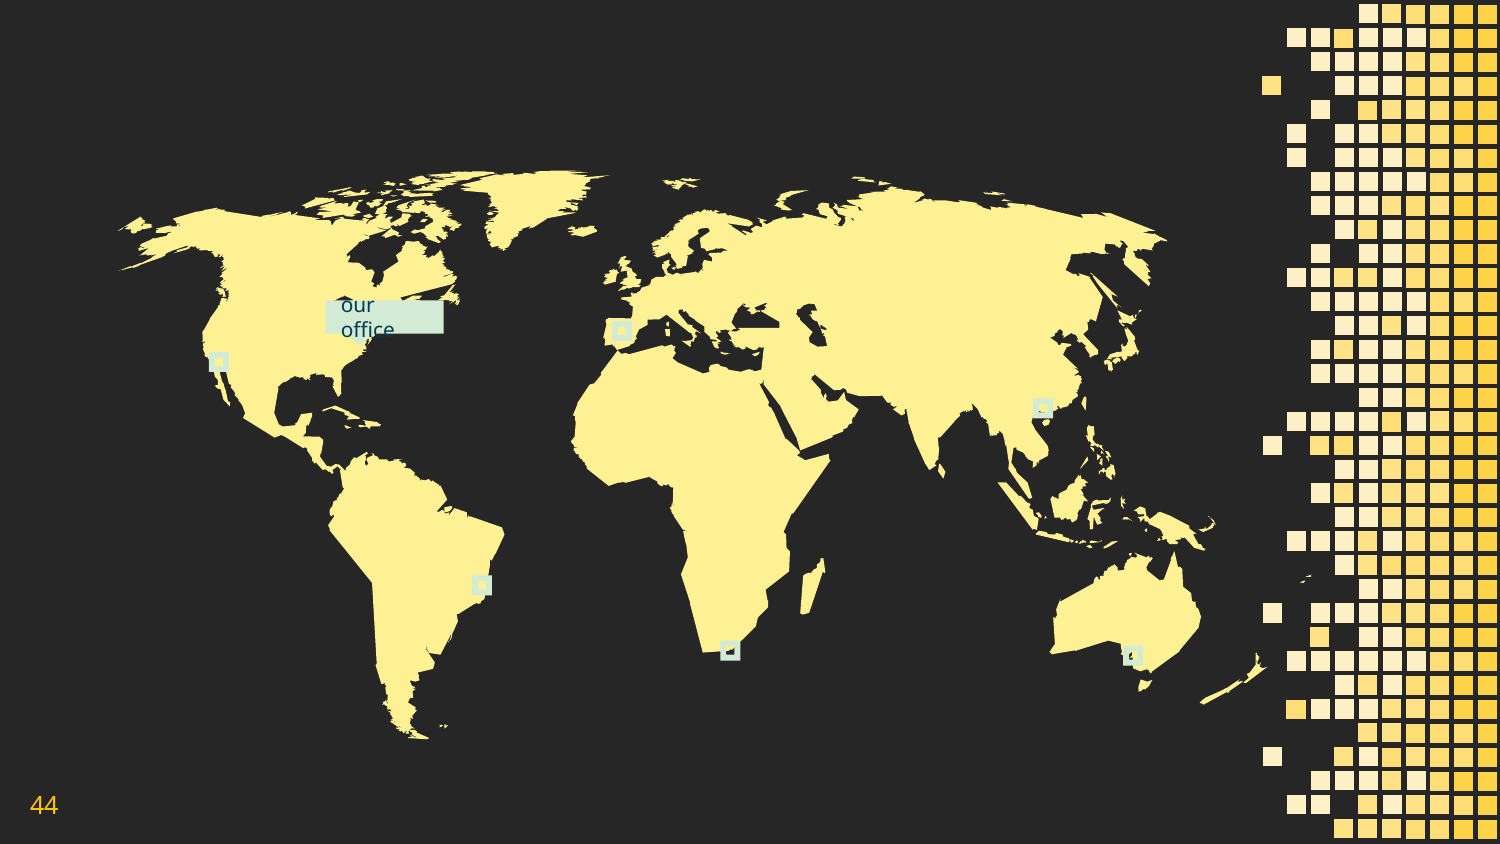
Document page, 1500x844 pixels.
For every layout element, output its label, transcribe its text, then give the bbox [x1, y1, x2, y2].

text_box [117, 216, 153, 234]
text_box [612, 321, 633, 341]
text_box [208, 351, 229, 372]
text_box [878, 181, 892, 186]
text_box [1123, 645, 1144, 666]
text_box [1133, 506, 1207, 551]
text_box [1033, 398, 1054, 419]
text_box [383, 181, 396, 186]
slide_number 44 [15, 774, 105, 839]
text_box [395, 170, 611, 251]
text_box [570, 186, 1168, 653]
text_box [1198, 515, 1217, 533]
text_box [662, 178, 701, 190]
text_box [376, 190, 393, 196]
text_box [118, 197, 505, 740]
text_box [851, 176, 877, 183]
text_box [472, 575, 492, 596]
text_box [720, 640, 741, 661]
text_box [1137, 679, 1153, 692]
text_box [1199, 652, 1268, 705]
text_box [328, 187, 371, 198]
text_box our office [325, 300, 444, 345]
text_box [1049, 551, 1202, 674]
